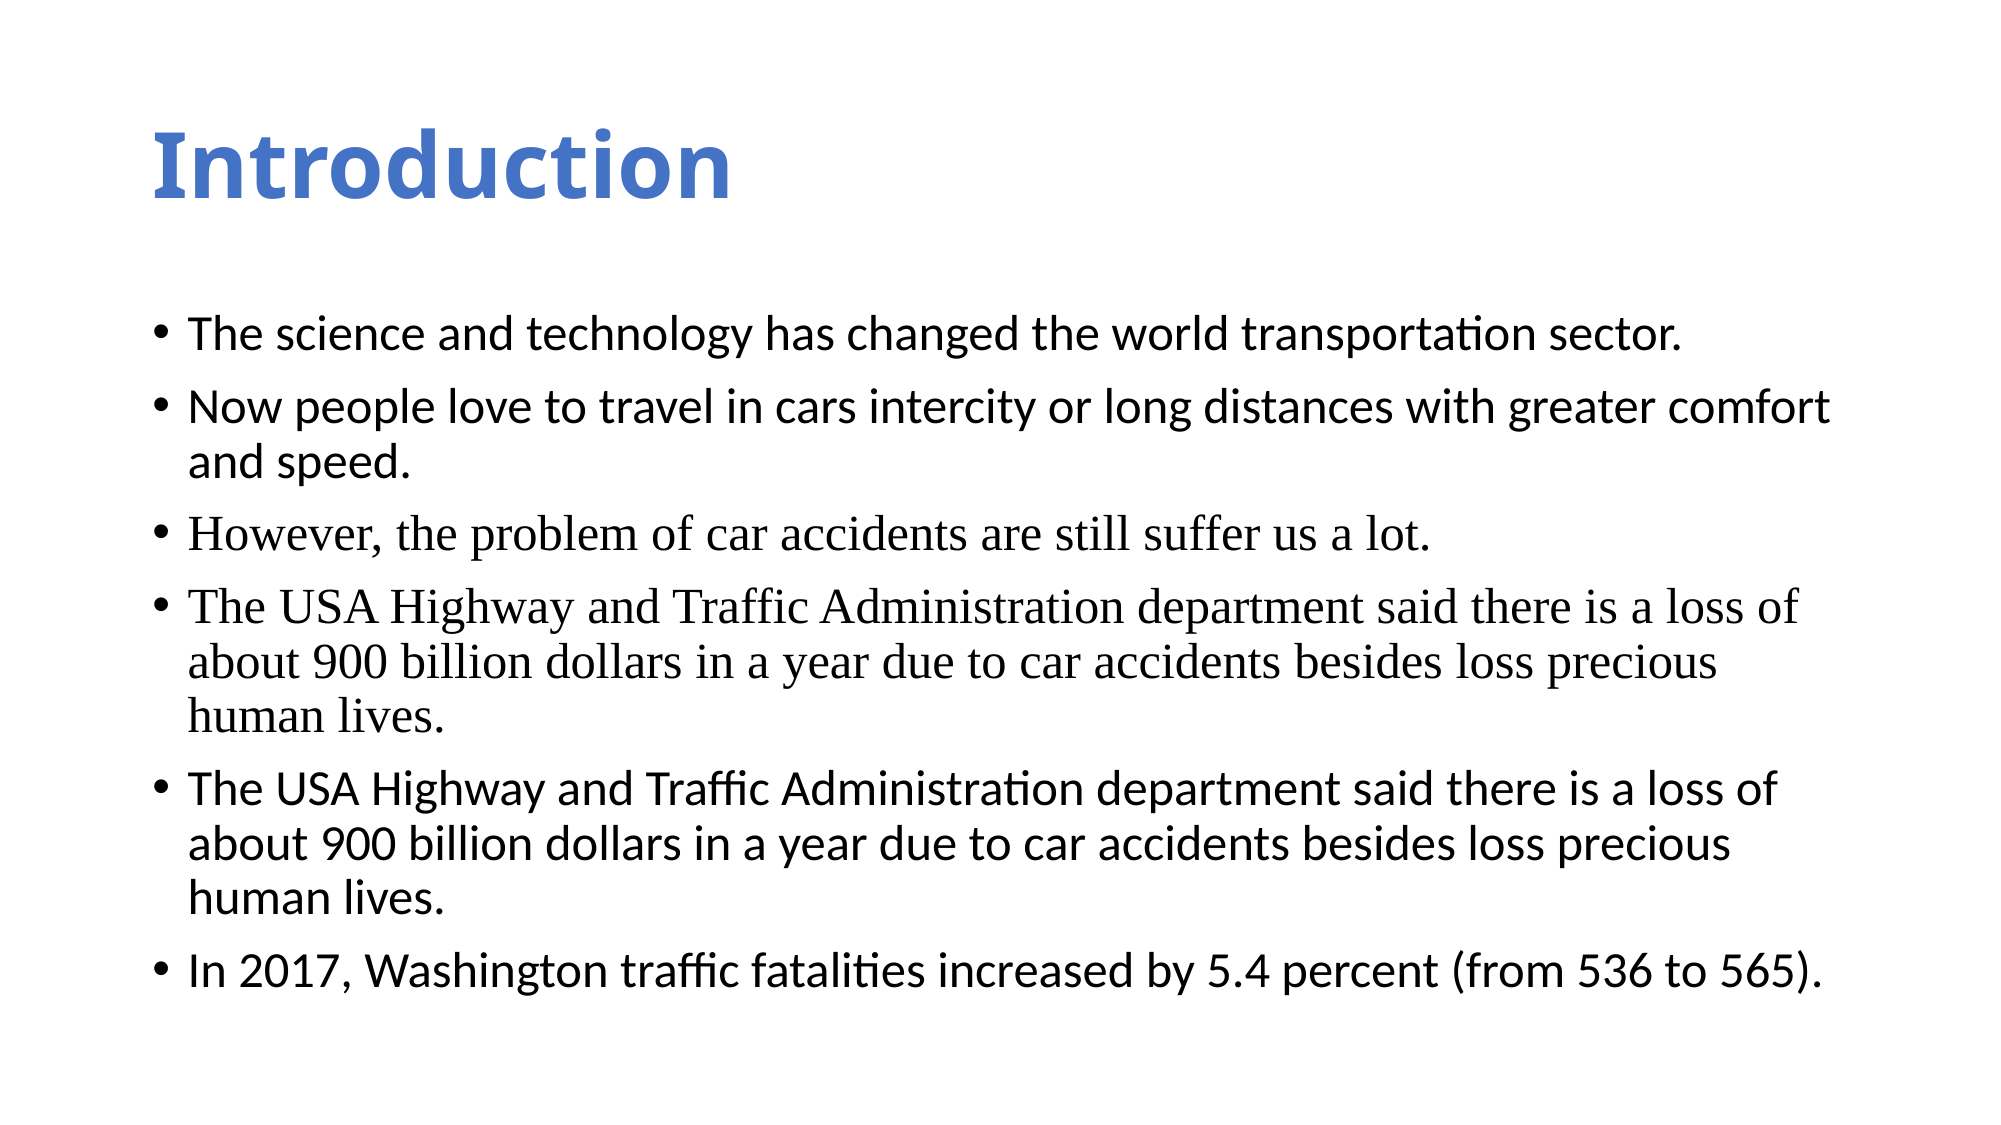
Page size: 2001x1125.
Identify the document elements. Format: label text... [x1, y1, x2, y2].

title Introduction [137, 59, 1863, 278]
list The science and technology has changed the world transportation sector. Now people love to travel in cars intercity or long distances with greater comfort and speed. However, the problem of car accidents are still suffer us a lot. The USA Highway and Traffic Administration department said there is a loss of about 900 billion dollars in a year due to car accidents besides loss precious human lives. The USA Highway and Traffic Administration department said there is a loss of about 900 billion dollars in a year due to car accidents besides loss precious human lives. In 2017, Washington traffic fatalities increased by 5.4 percent (from 536 to 565). [137, 299, 1863, 1014]
